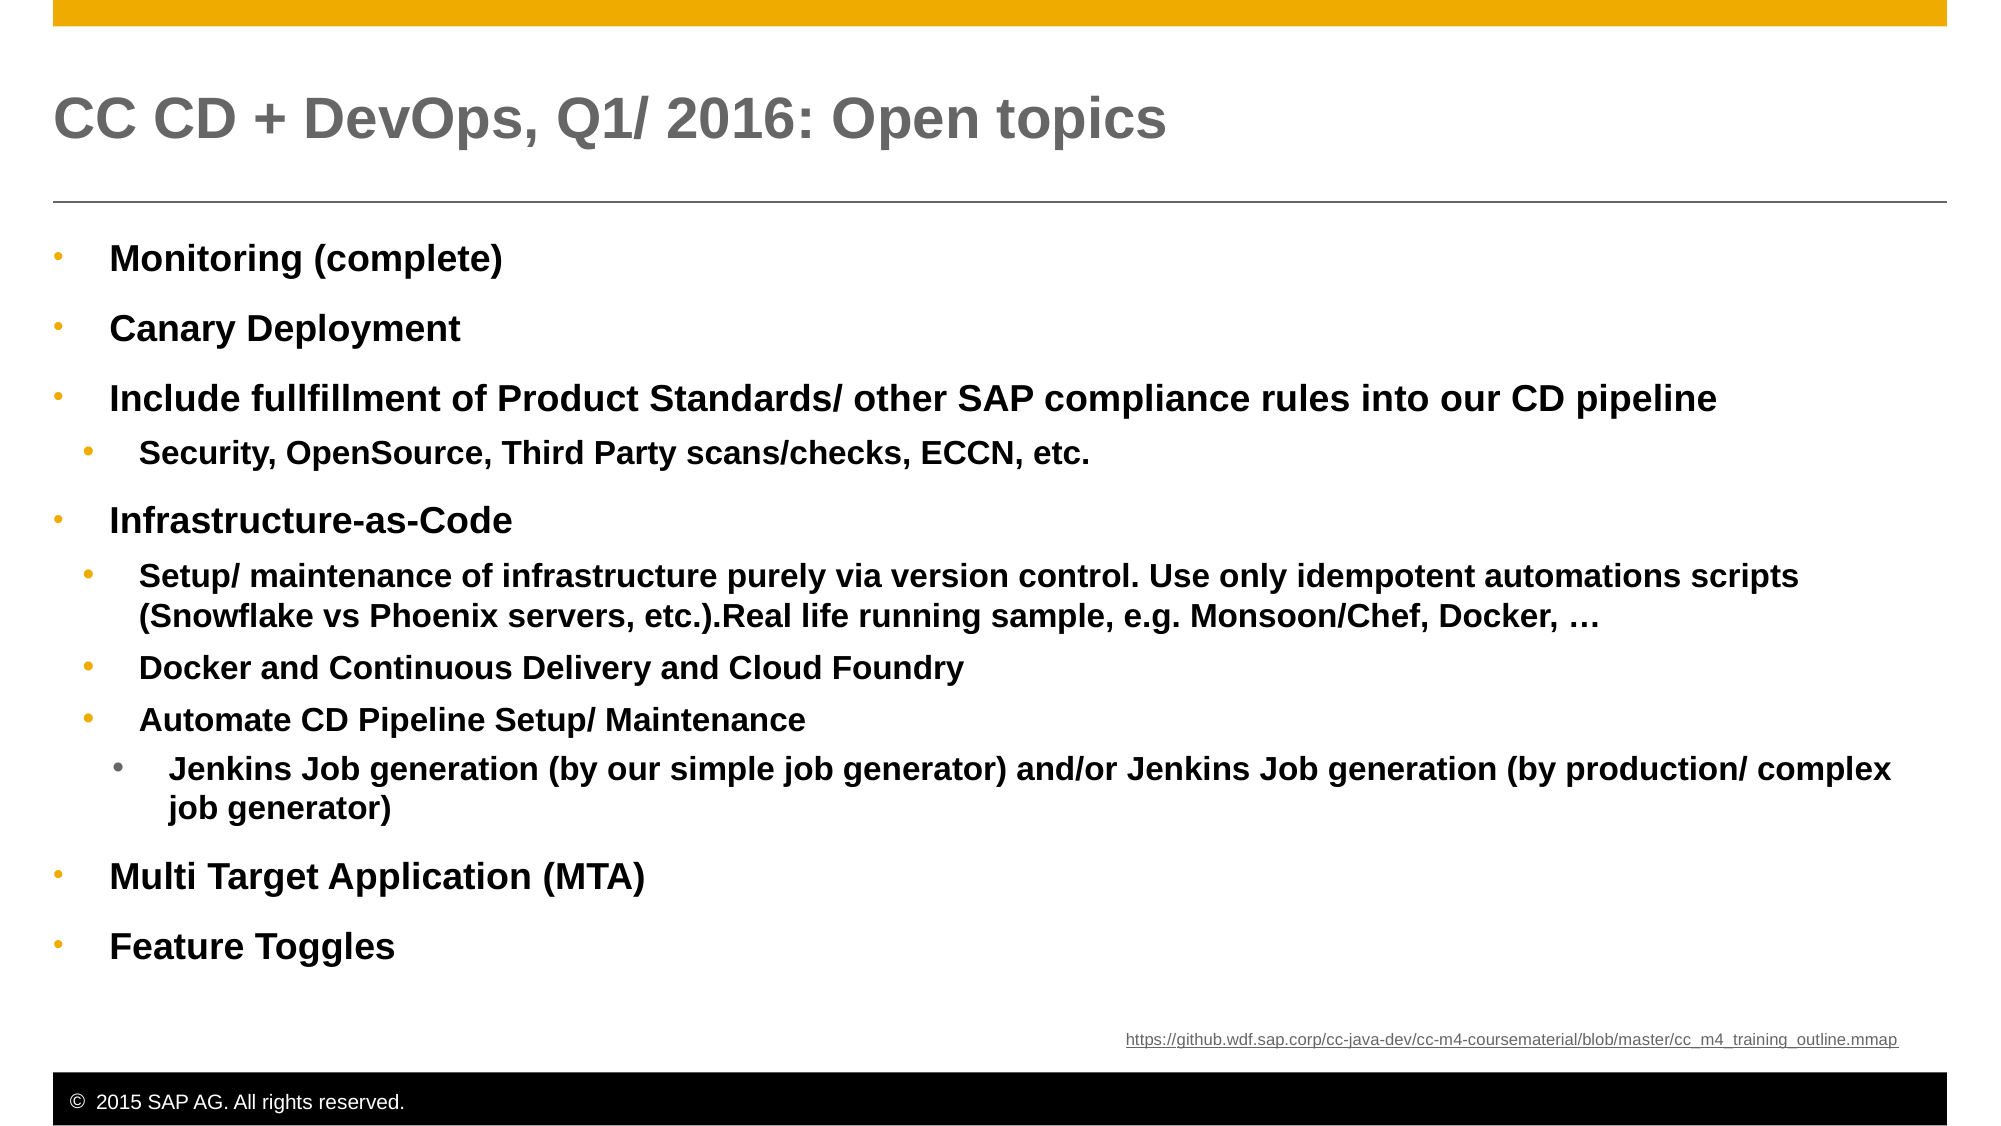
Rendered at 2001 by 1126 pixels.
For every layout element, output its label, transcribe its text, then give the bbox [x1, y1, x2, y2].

list Monitoring (complete) Canary Deployment Include fullfillment of Product Standards/ other SAP compliance rules into our CD pipeline Security, OpenSource, Third Party scans/checks, ECCN, etc. Infrastructure-as-Code Setup/ maintenance of infrastructure purely via version control. Use only idempotent automations scripts (Snowflake vs Phoenix servers, etc.).Real life running sample, e.g. Monsoon/Chef, Docker, … Docker and Continuous Delivery and Cloud Foundry Automate CD Pipeline Setup/ Maintenance Jenkins Job generation (by our simple job generator) and/or Jenkins Job generation (by production/ complex job generator) Multi Target Application (MTA) Feature Toggles [53, 233, 1947, 1040]
text_box https://github.wdf.sap.corp/cc-java-dev/cc-m4-coursematerial/blob/master/cc_m4_training_outline.mmap [1111, 1021, 1947, 1057]
title CC CD + DevOps, Q1/ 2016: Open topics [53, 53, 1947, 178]
